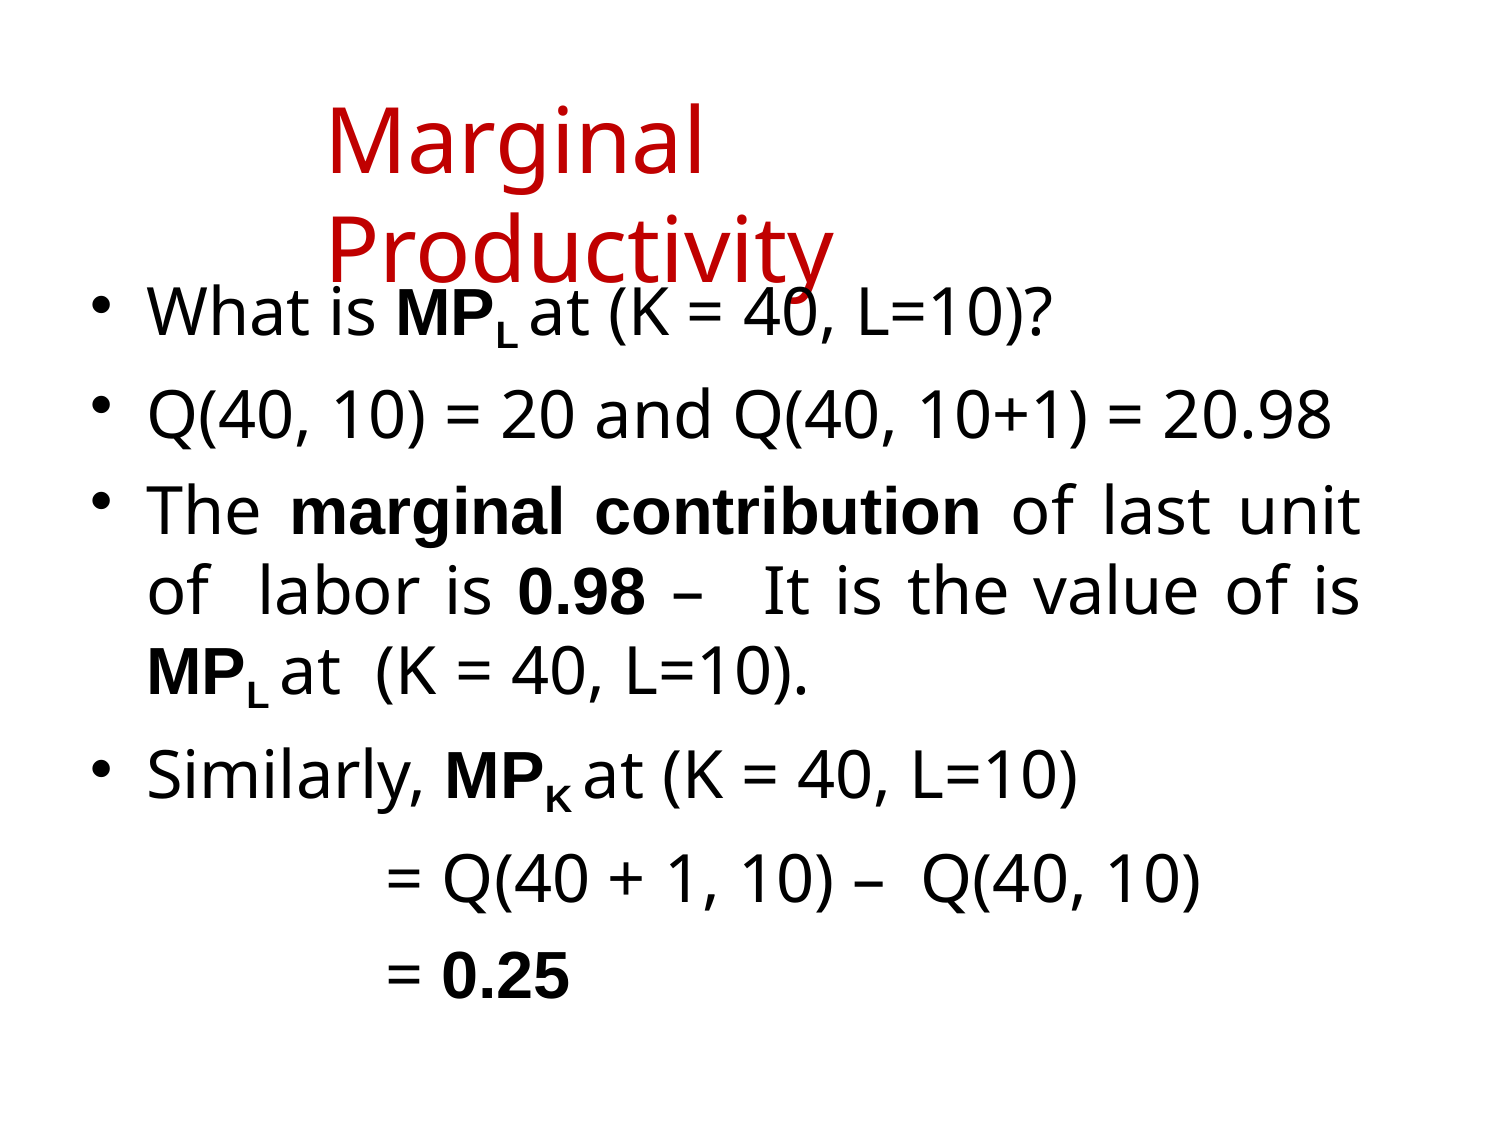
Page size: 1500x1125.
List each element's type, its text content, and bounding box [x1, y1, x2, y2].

title Marginal Productivity [322, 79, 1178, 250]
text_box What is MPL at (K = 40, L=10)? Q(40, 10) = 20 and Q(40, 10+1) = 20.98 The marginal contribution of last unit of labor is 0.98 – It is the value of is MPL at (K = 40, L=10). Similarly, MPK at (K = 40, L=10) = Q(40 + 1, 10) – Q(40, 10) = 0.25 [85, 250, 1364, 1013]
